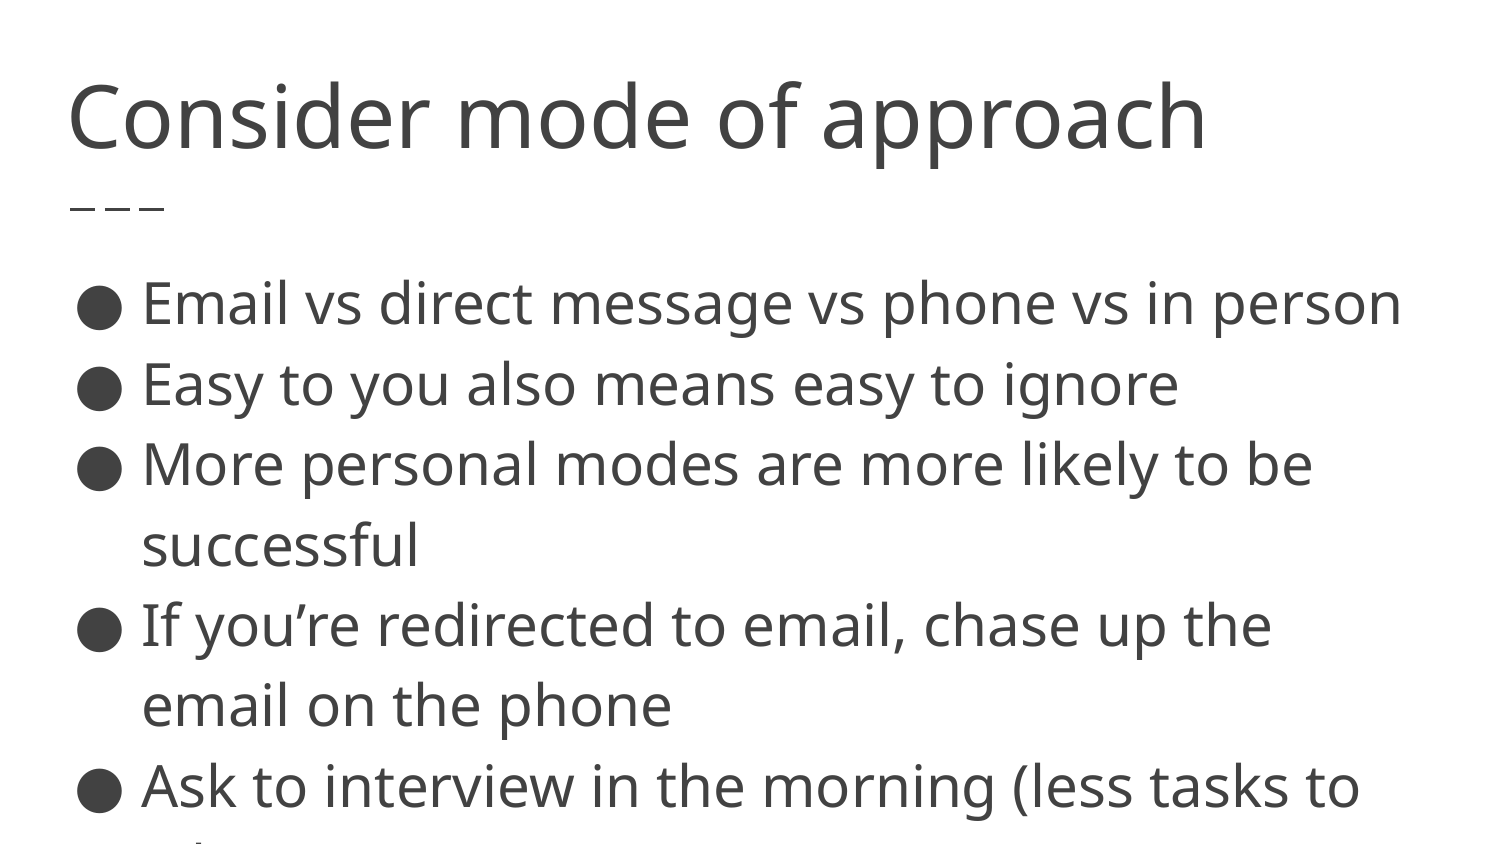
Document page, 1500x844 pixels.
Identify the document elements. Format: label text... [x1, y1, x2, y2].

title Consider mode of approach [51, 61, 1449, 182]
list Email vs direct message vs phone vs in person Easy to you also means easy to ignore More personal modes are more likely to be successful If you’re redirected to email, chase up the email on the phone Ask to interview in the morning (less tasks to pile up) [51, 240, 1449, 750]
